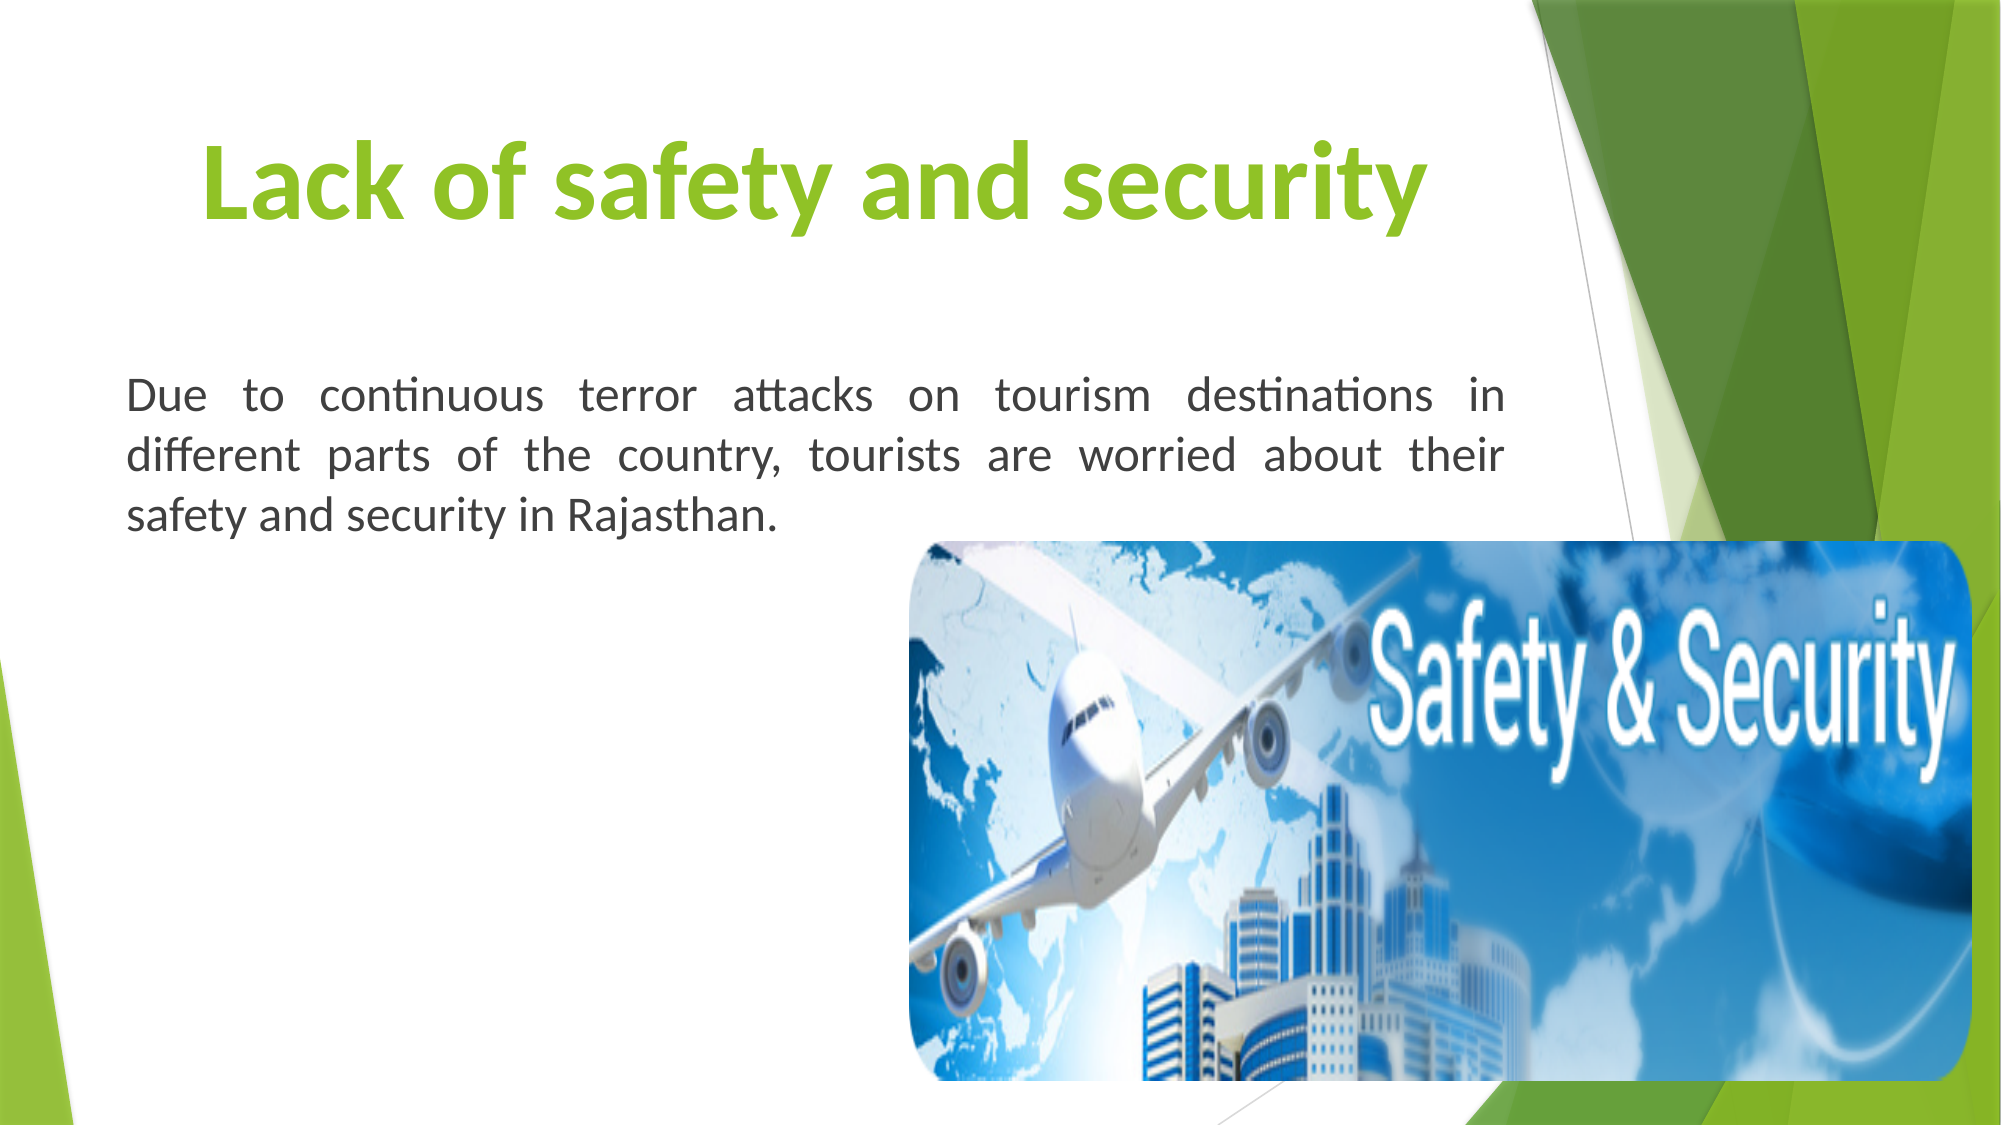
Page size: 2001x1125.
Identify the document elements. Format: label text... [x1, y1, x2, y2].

picture [908, 540, 1973, 1081]
title Lack of safety and security [111, 99, 1522, 317]
list Due to continuous terror attacks on tourism destinations in different parts of the country, tourists are worried about their safety and security in Rajasthan. [111, 354, 1522, 992]
